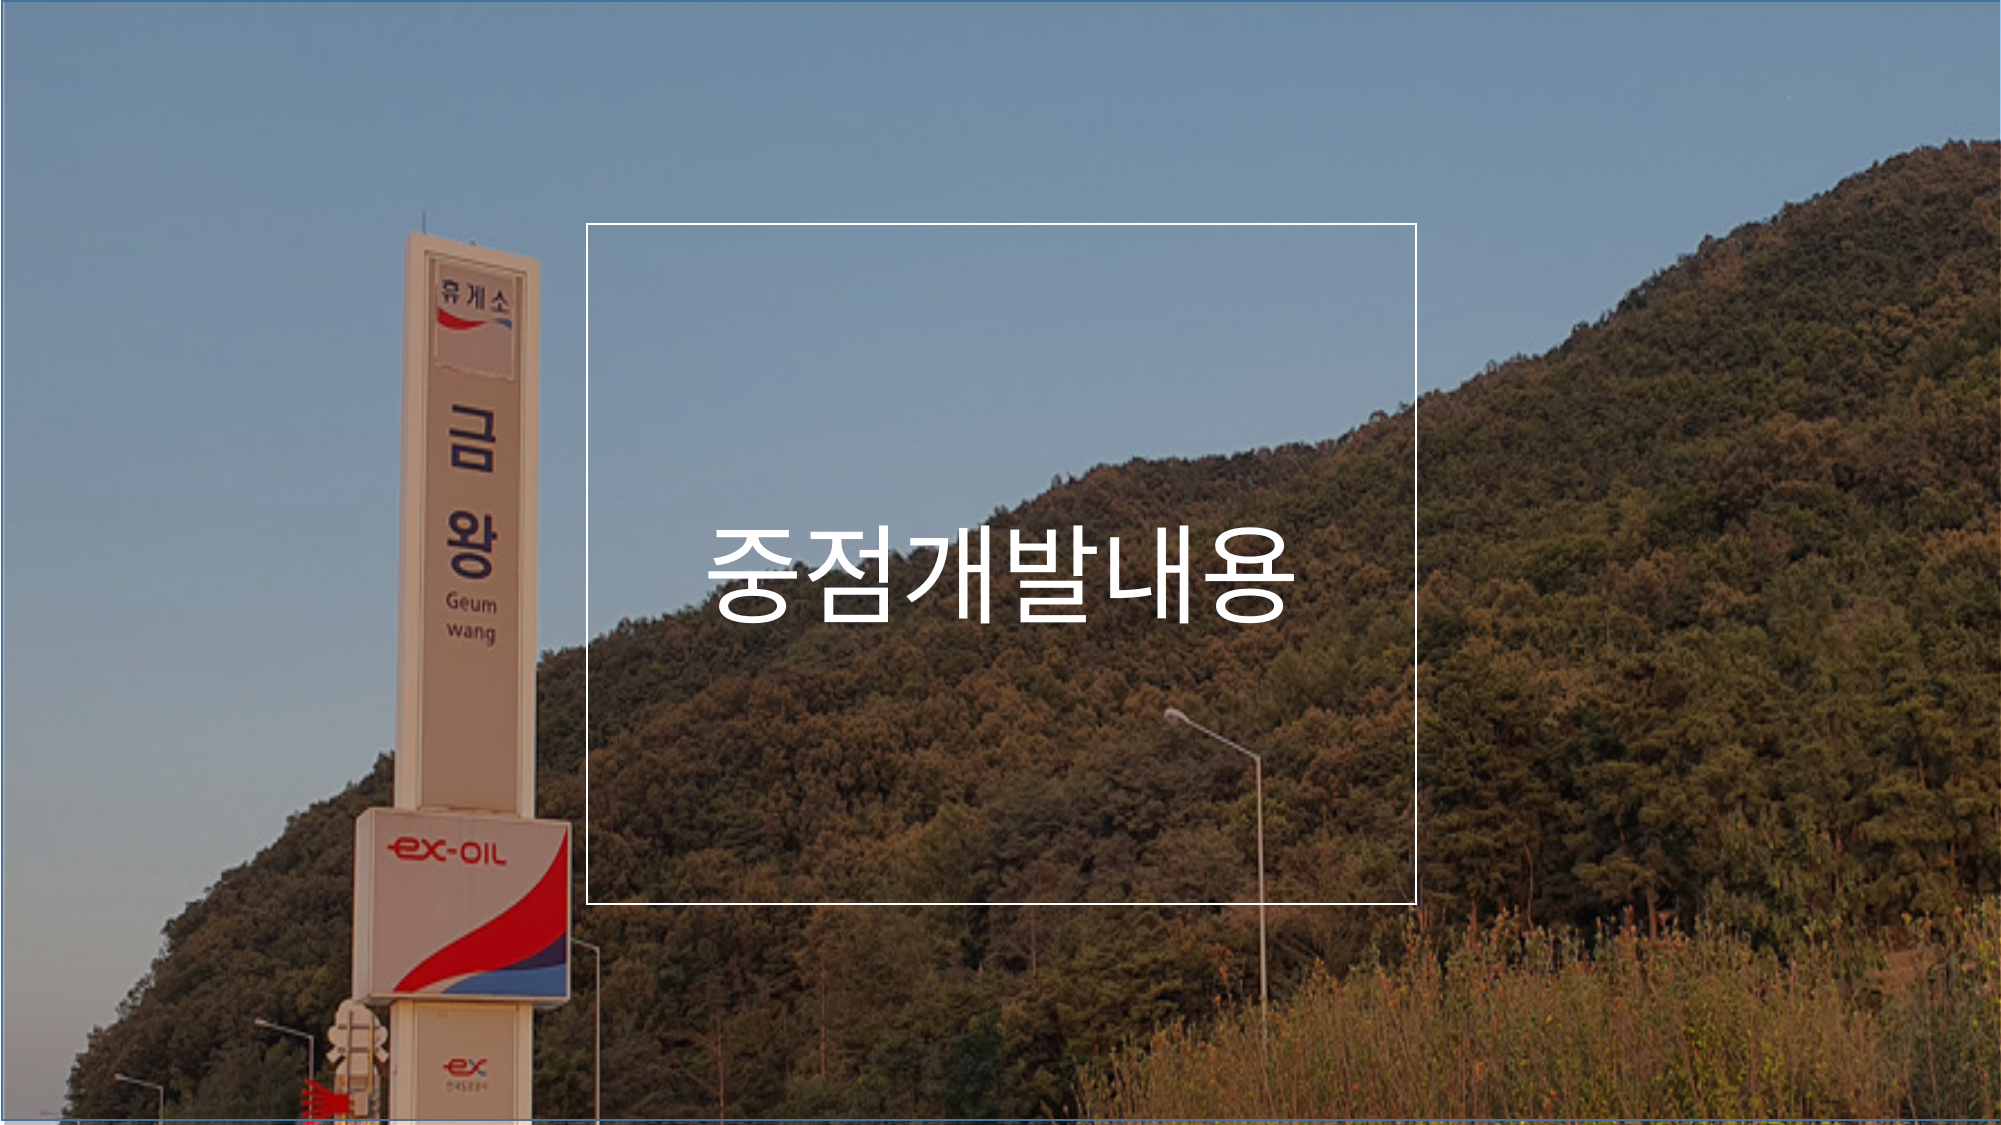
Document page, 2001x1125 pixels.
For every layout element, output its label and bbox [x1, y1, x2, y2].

picture [4, 0, 2001, 1125]
text_box [586, 223, 1417, 904]
